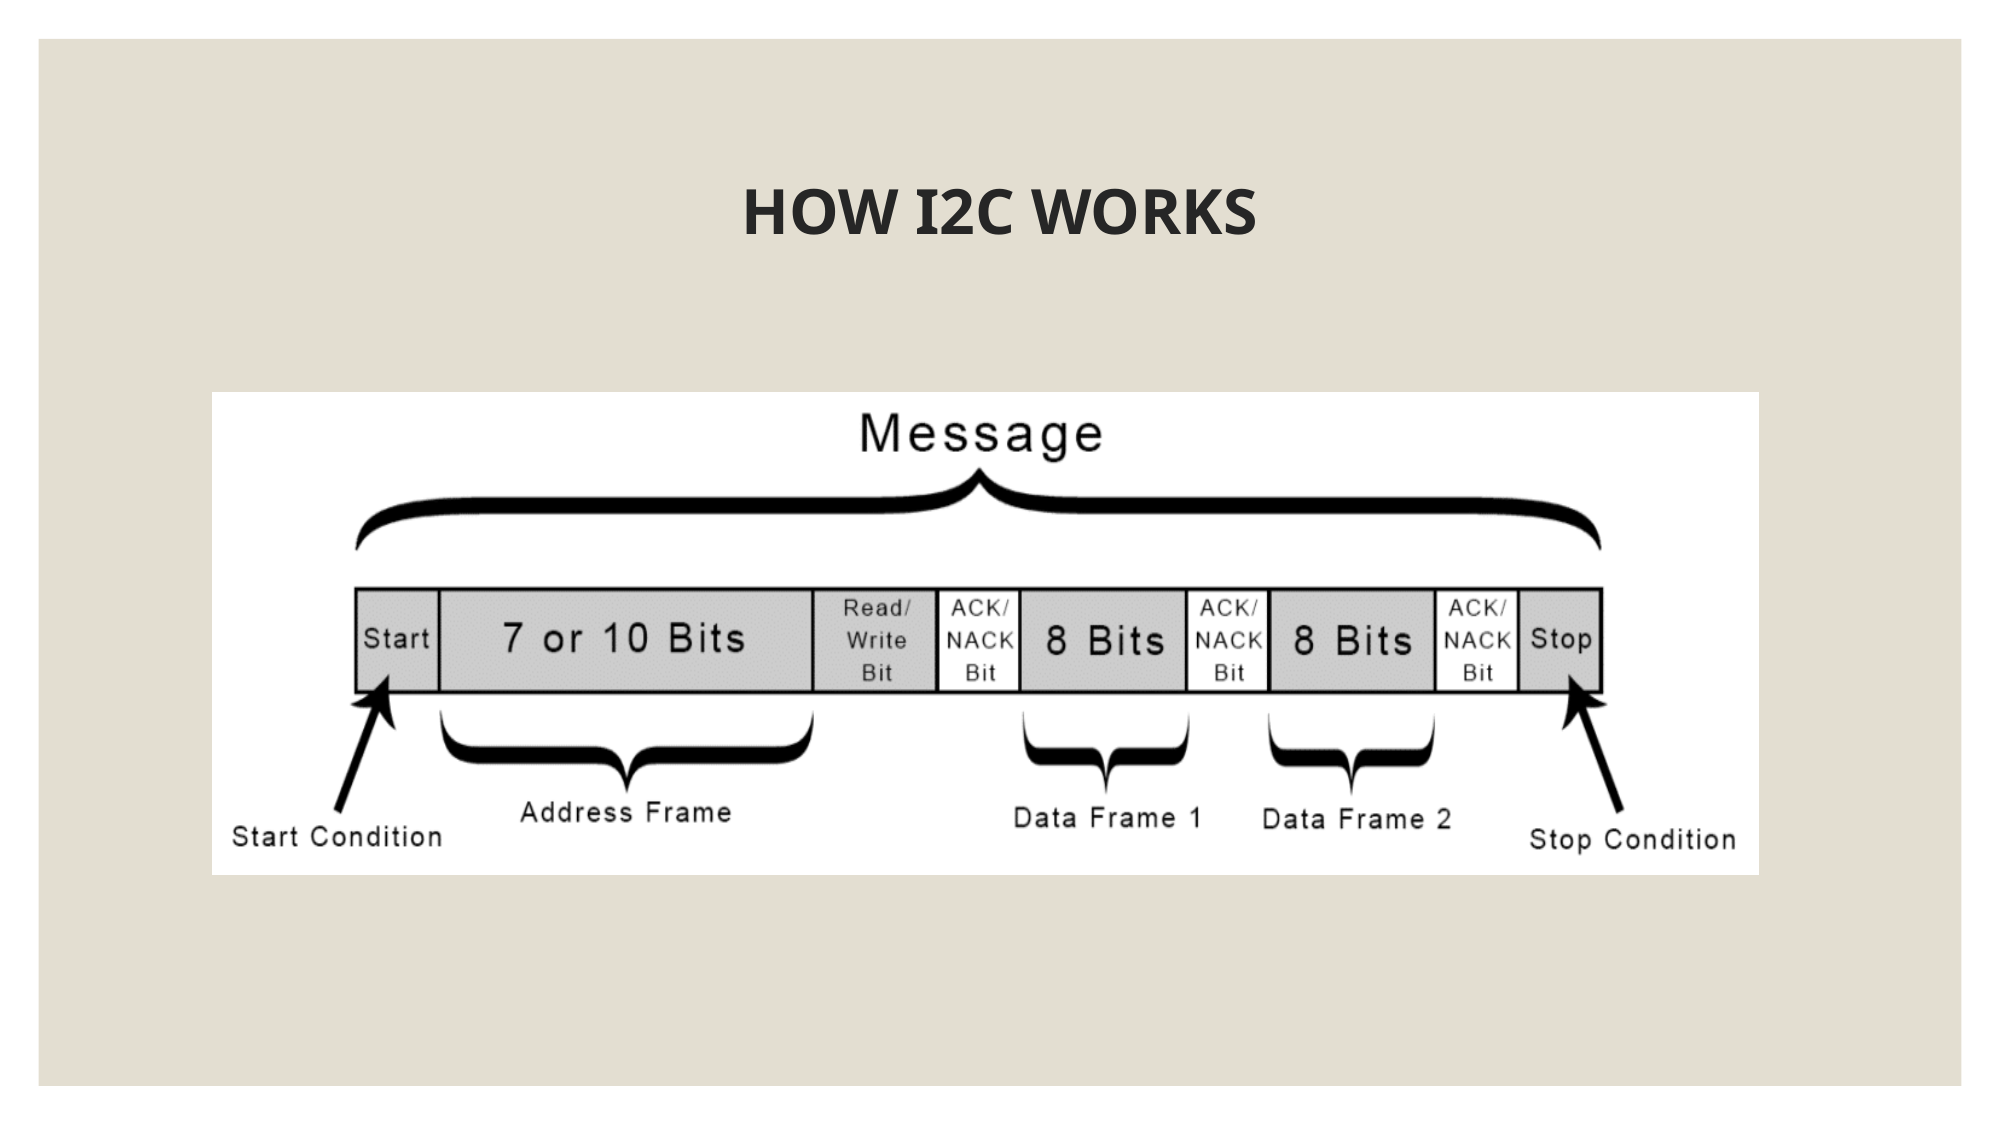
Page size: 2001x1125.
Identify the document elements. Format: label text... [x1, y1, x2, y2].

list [212, 392, 1759, 875]
title HOW I2C WORKS [174, 105, 1825, 331]
